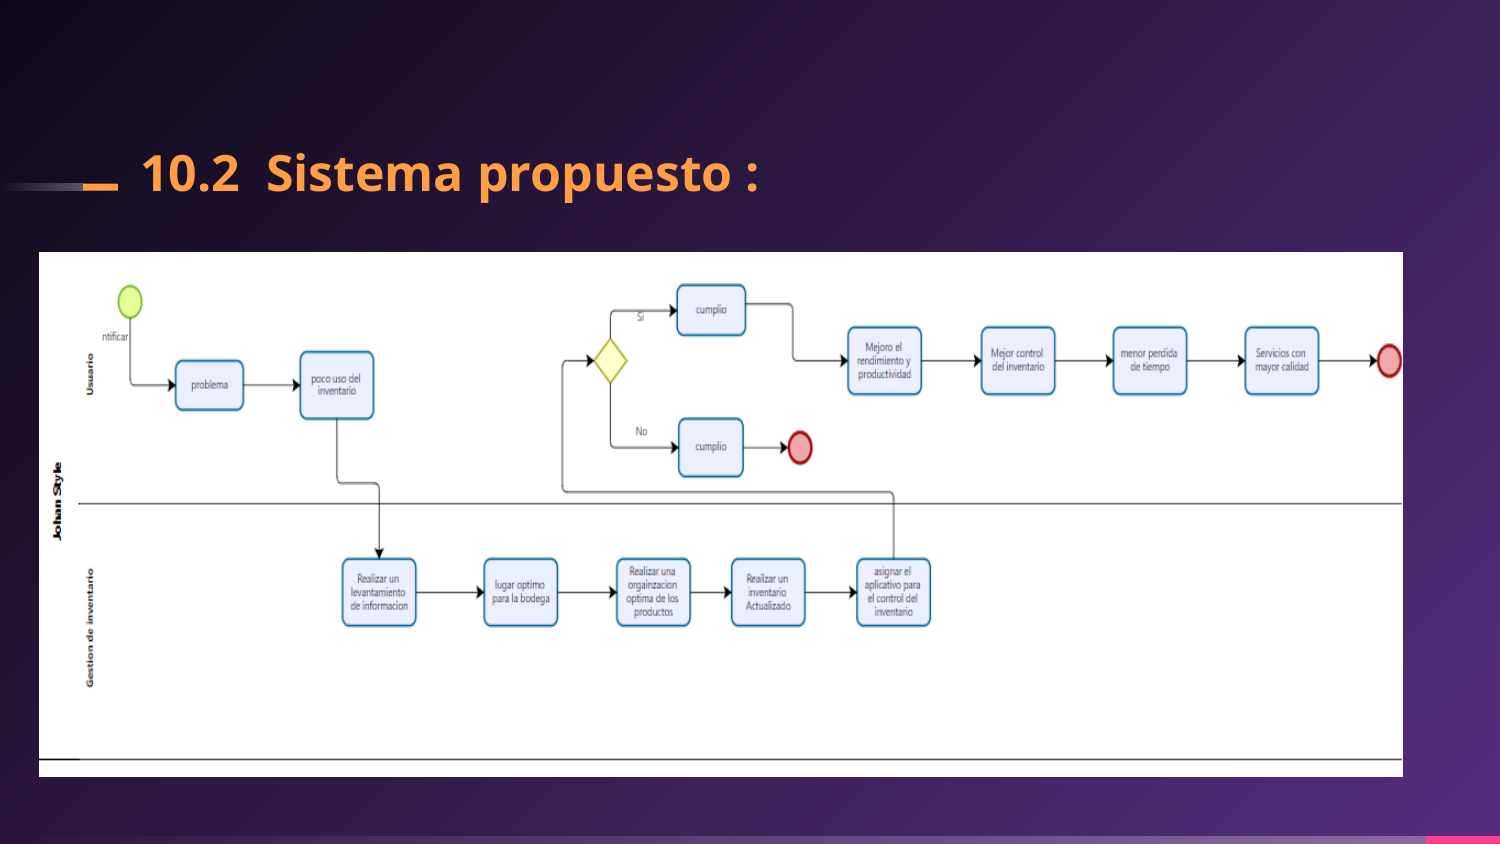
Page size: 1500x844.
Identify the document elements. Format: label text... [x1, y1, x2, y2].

picture [39, 252, 1403, 777]
title 10.2 Sistema propuesto : [140, 137, 1011, 203]
